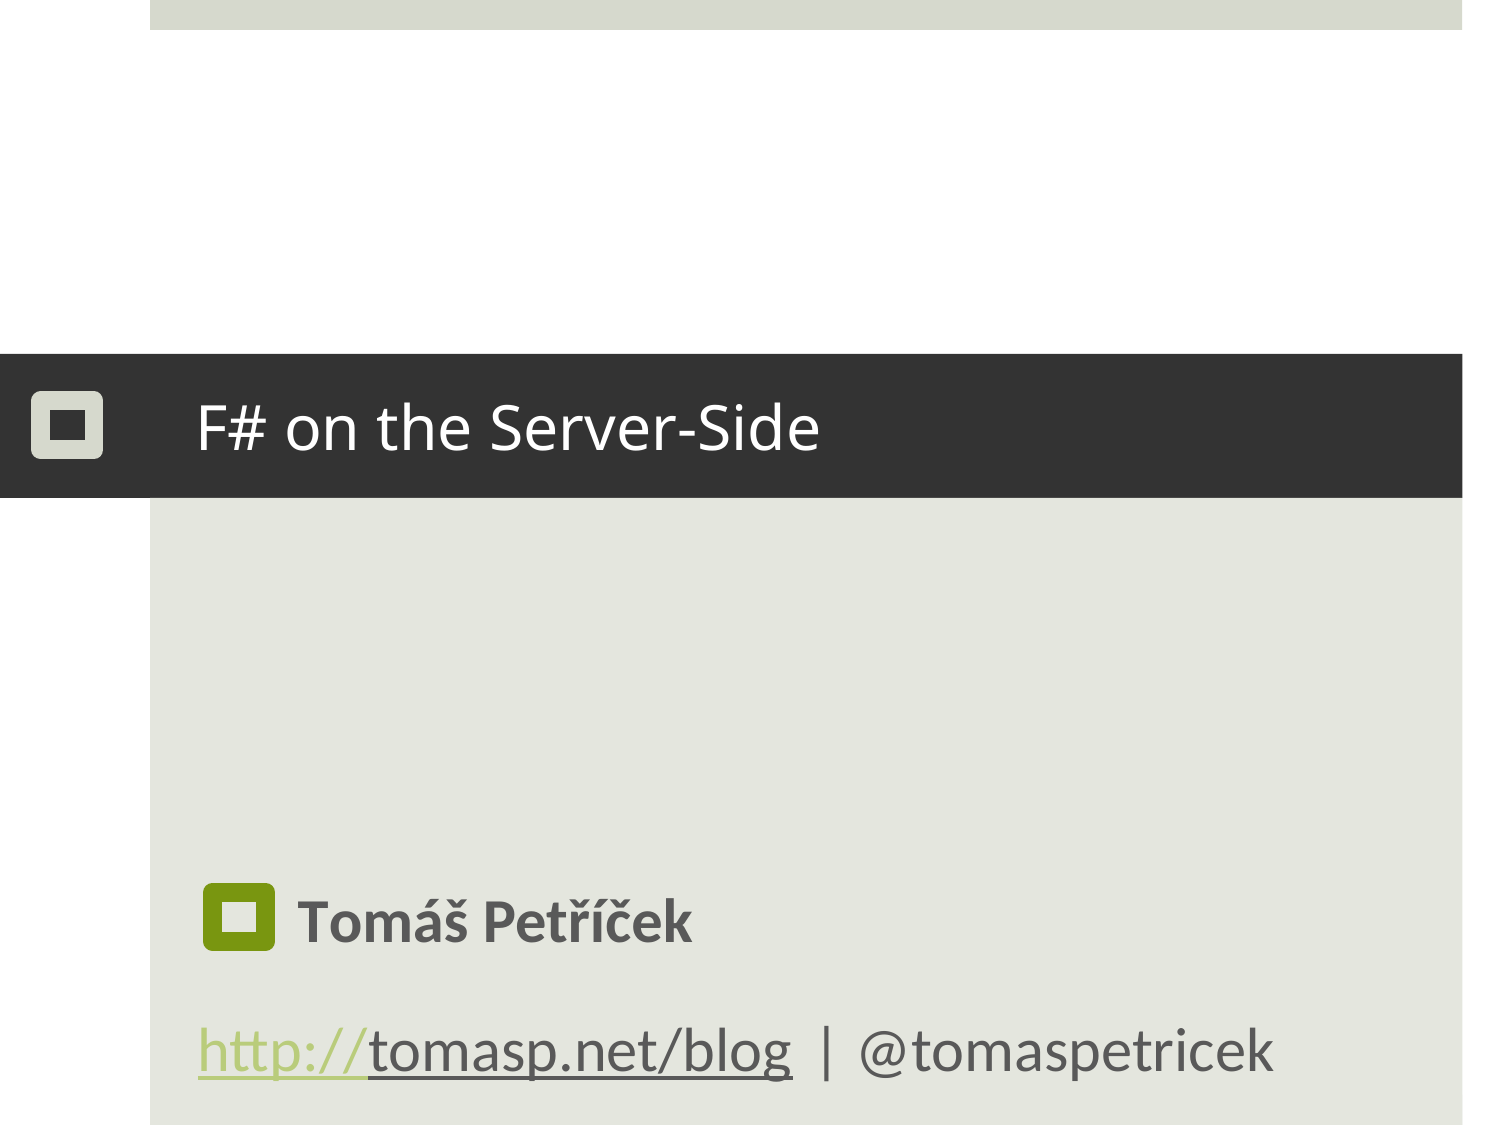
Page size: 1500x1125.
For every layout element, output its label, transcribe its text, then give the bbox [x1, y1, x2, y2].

title F# on the Server-Side [0, 353, 1463, 498]
text_box [40, 400, 95, 451]
subtitle Tomáš Petříček http://tomasp.net/blog | @tomaspetricek [150, 497, 1463, 1125]
text_box [212, 891, 267, 942]
